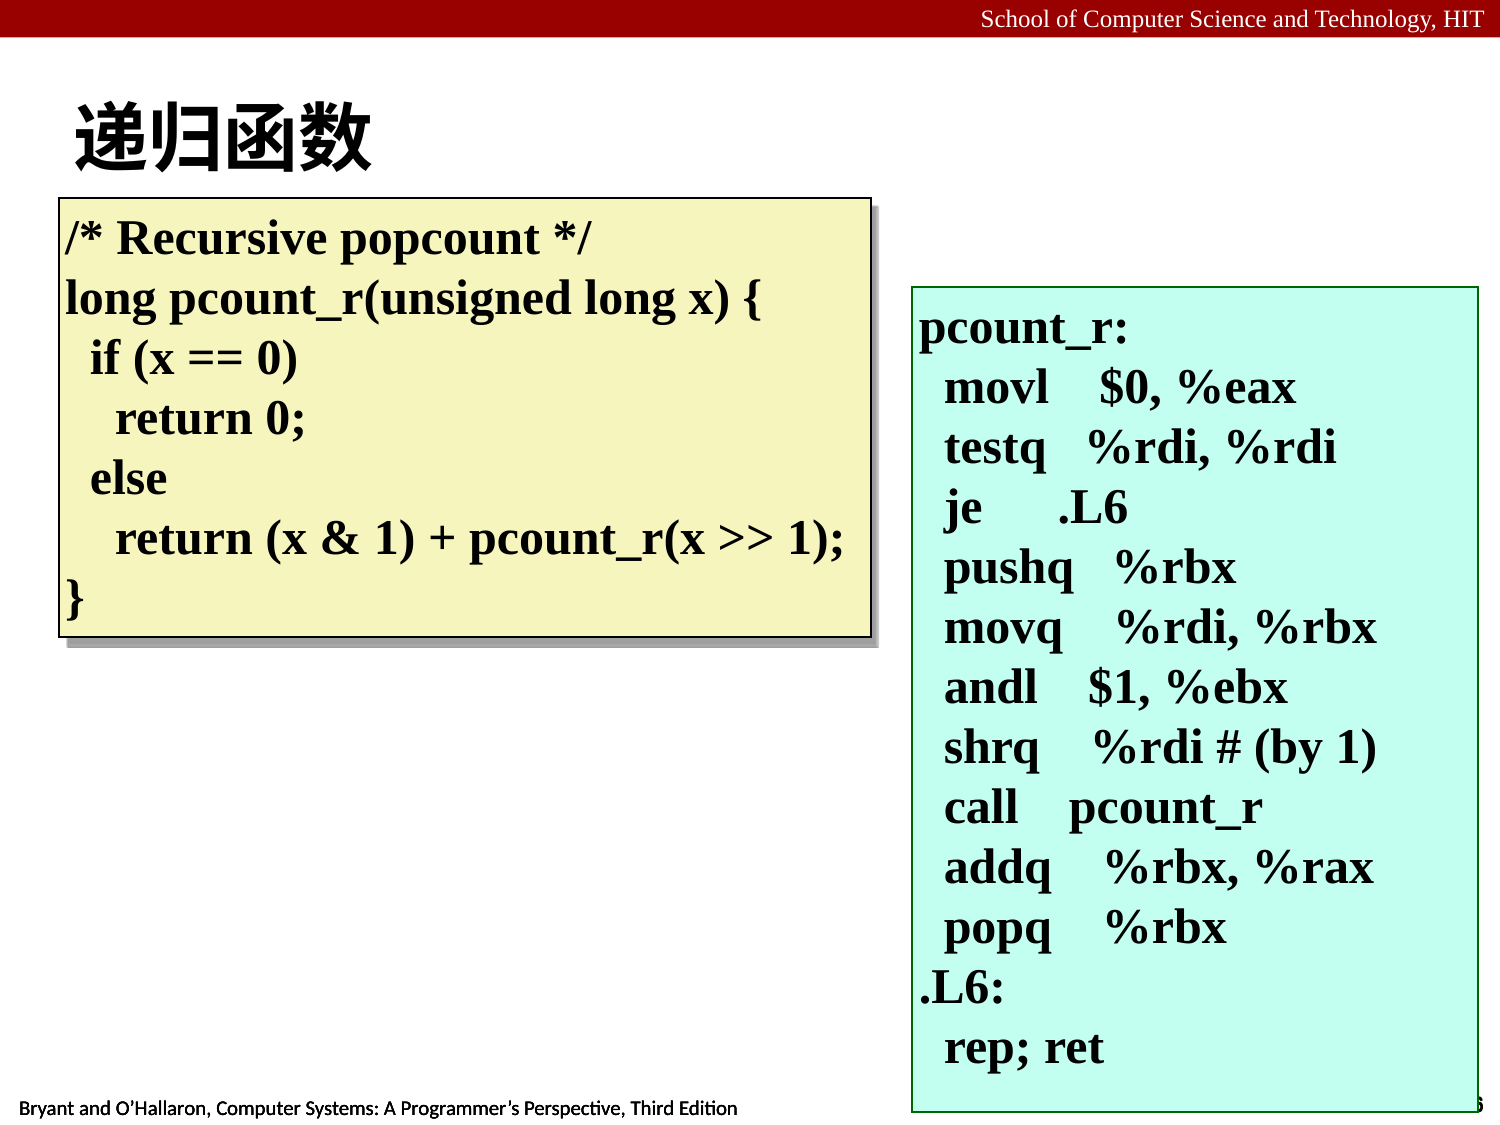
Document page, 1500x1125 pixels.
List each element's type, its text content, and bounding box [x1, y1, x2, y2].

title 递归函数 [58, 72, 1305, 199]
text_box pcount_r: movl $0, %eax testq %rdi, %rdi je .L6 pushq %rbx movq %rdi, %rbx andl $1, %ebx shrq %rdi # (by 1) call pcount_r addq %rbx, %rax popq %rbx .L6: rep; ret [912, 287, 1478, 1113]
text_box /* Recursive popcount */ long pcount_r(unsigned long x) { if (x == 0) return 0; else return (x & 1) + pcount_r(x >> 1); } [58, 199, 872, 638]
